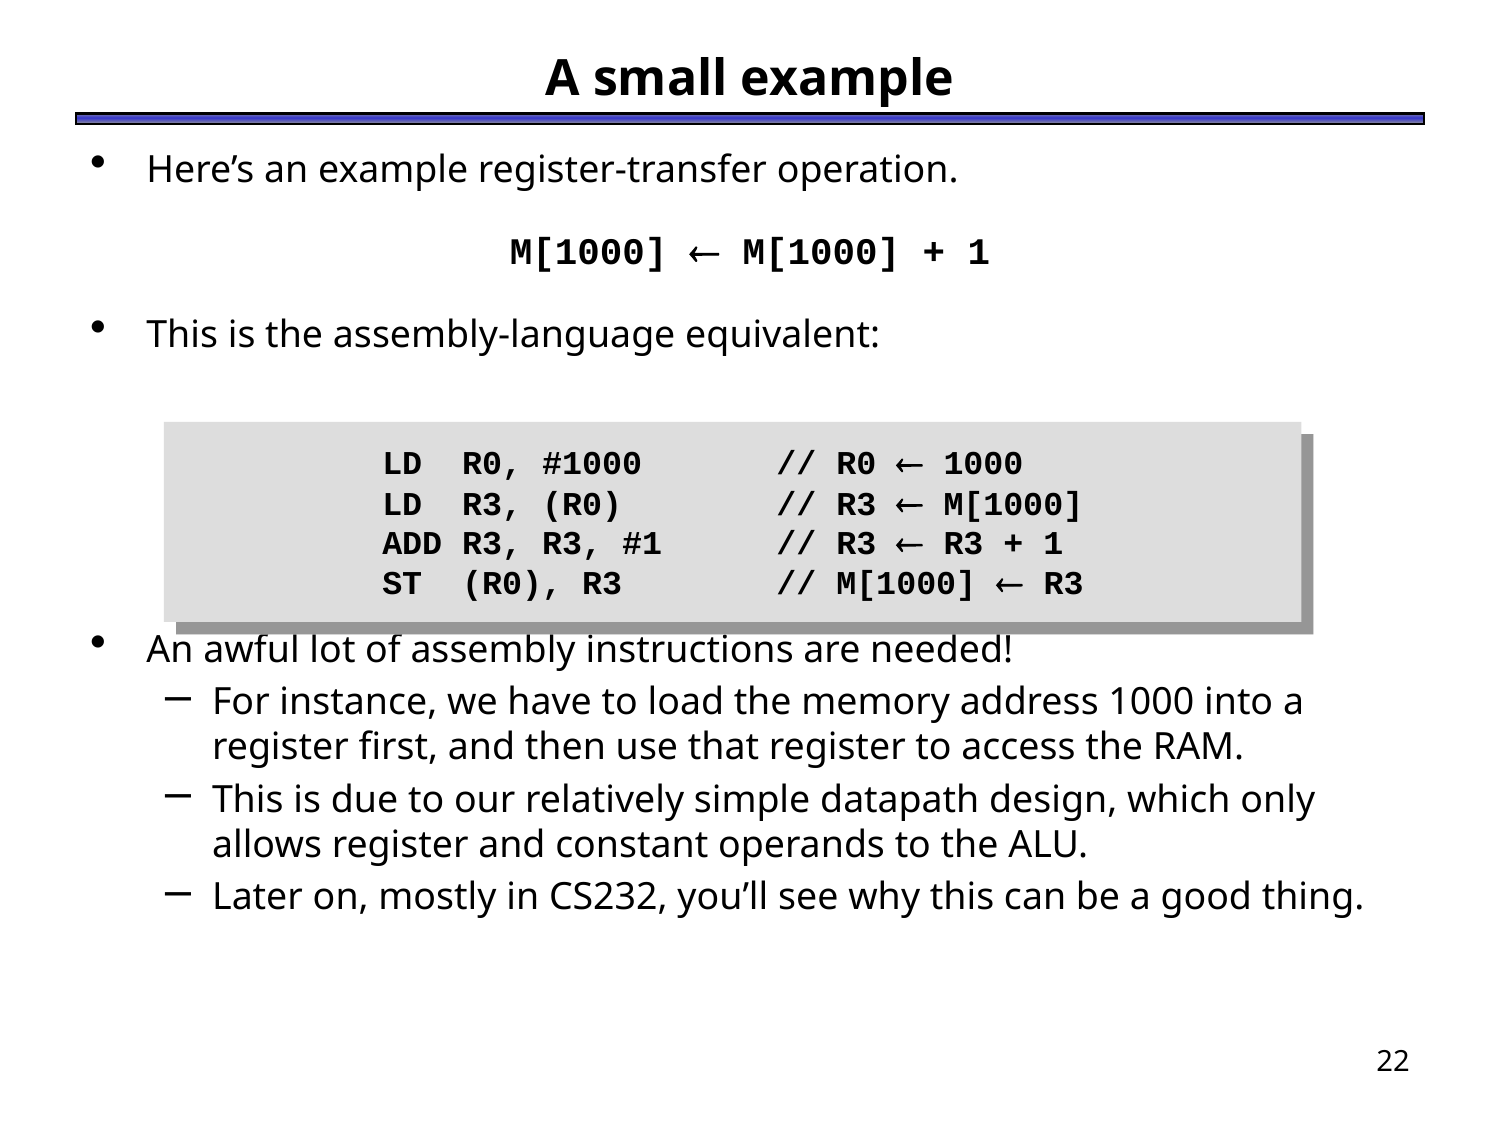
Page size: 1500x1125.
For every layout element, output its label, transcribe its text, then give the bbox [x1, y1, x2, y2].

slide_number 22 [1112, 1024, 1426, 1101]
title A small example [74, 37, 1426, 113]
list Here’s an example register-transfer operation. M[1000]  M[1000] + 1 This is the assembly-language equivalent: An awful lot of assembly instructions are needed! For instance, we have to load the memory address 1000 into a register first, and then use that register to access the RAM. This is due to our relatively simple datapath design, which only allows register and constant operands to the ALU. Later on, mostly in CS232, you’ll see why this can be a good thing. [74, 137, 1426, 988]
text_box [163, 421, 1302, 623]
